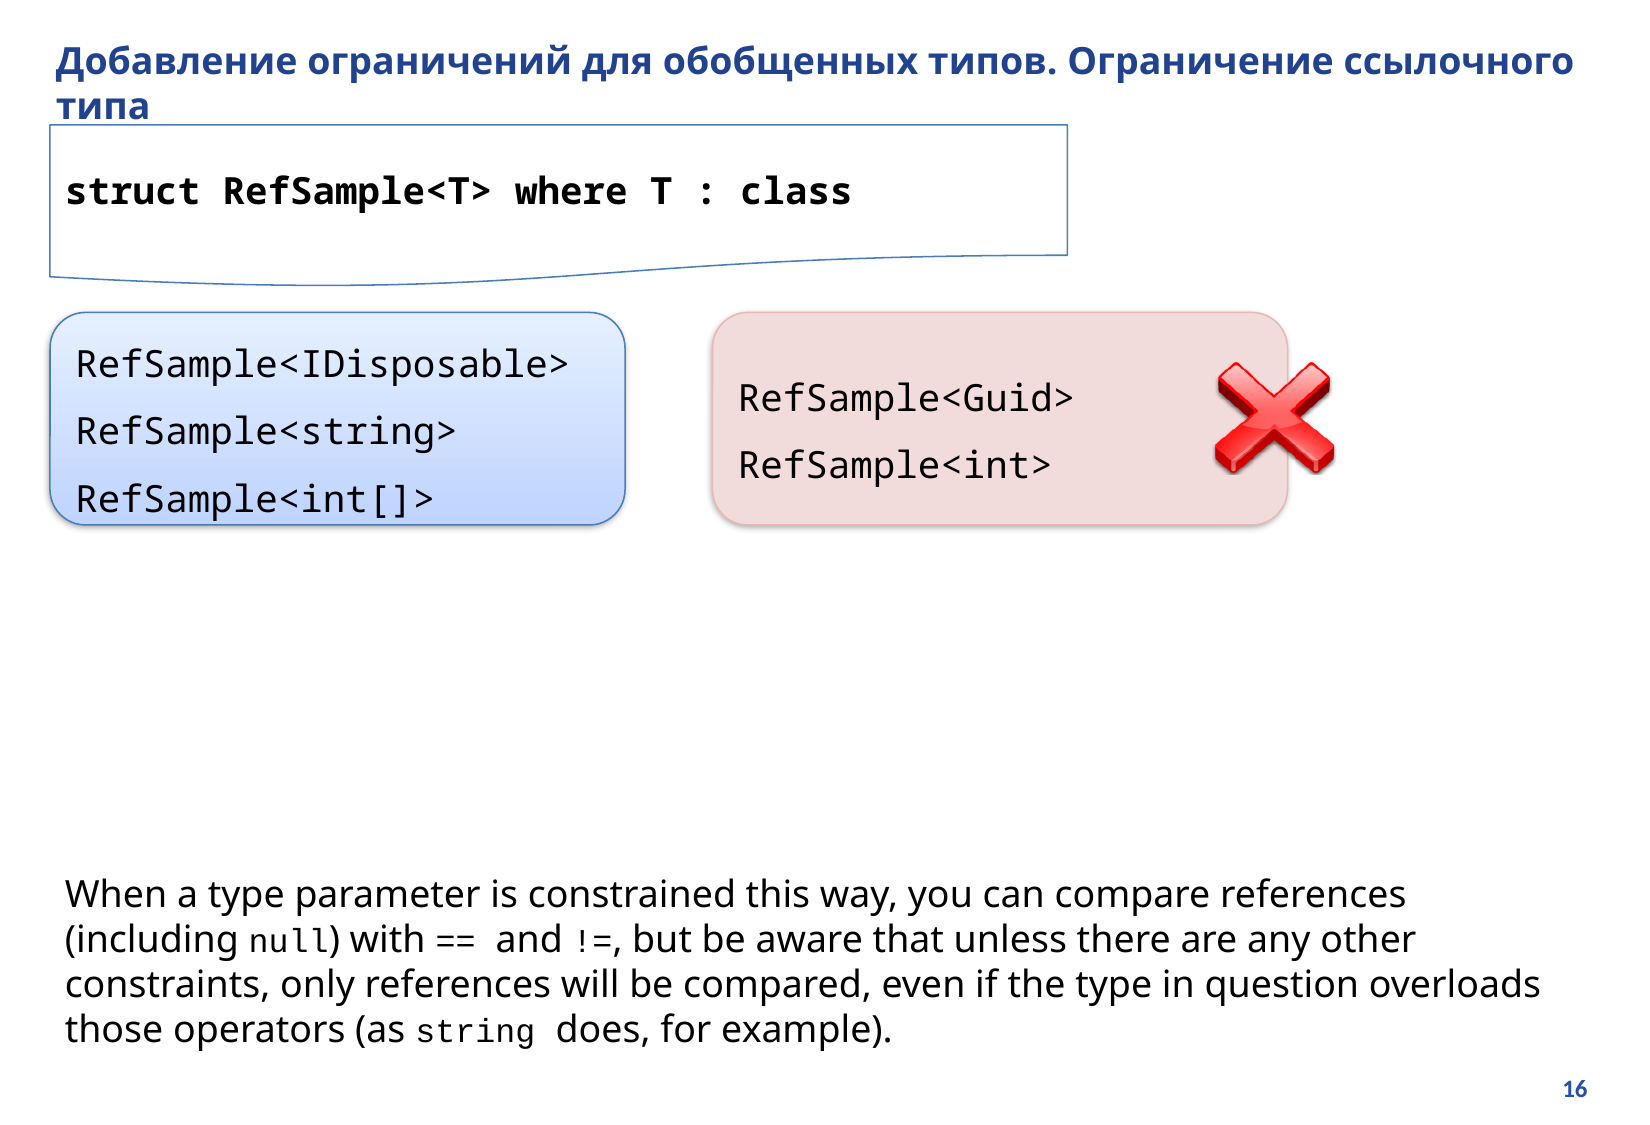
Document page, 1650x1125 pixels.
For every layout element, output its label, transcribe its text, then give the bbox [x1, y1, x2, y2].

text_box RefSample<IDisposable> RefSample<string> RefSample<int[]> [49, 311, 626, 526]
text_box RefSample<Guid> RefSample<int> [711, 311, 1289, 526]
title Добавление ограничений для обобщенных типов. Ограничение ссылочного типа [40, 29, 1616, 90]
text_box struct RefSample<T> where T : class [49, 124, 1069, 287]
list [1212, 362, 1337, 476]
text_box When a type parameter is constrained this way, you can compare references (including null) with == and !=, but be aware that unless there are any other constraints, only references will be compared, even if the type in question overloads those operators (as string does, for example). [50, 862, 1588, 1058]
